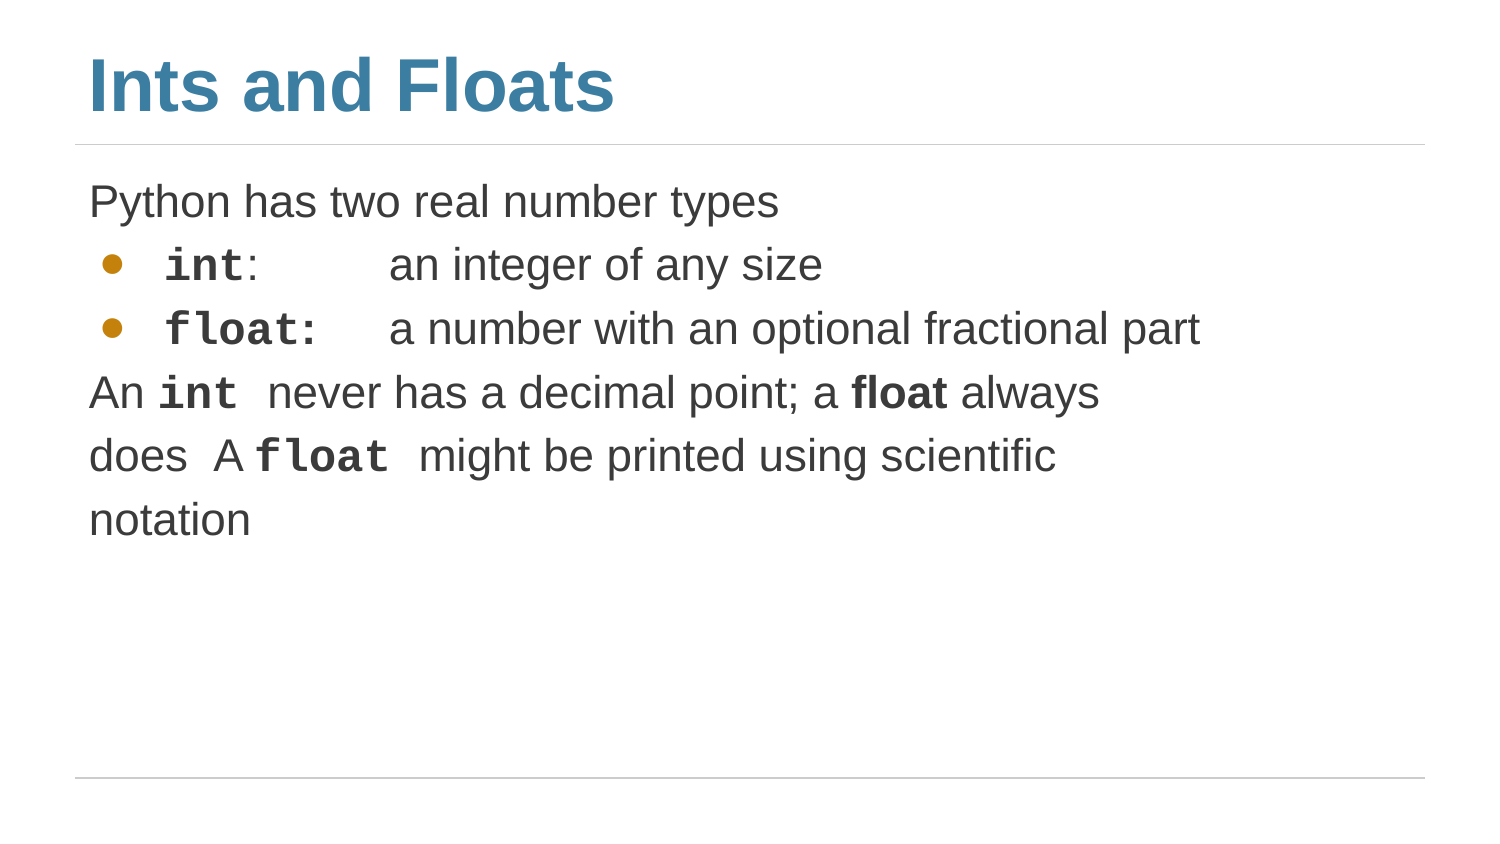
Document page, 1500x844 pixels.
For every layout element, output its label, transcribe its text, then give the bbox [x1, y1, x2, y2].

title Ints and Floats [86, 34, 620, 178]
text_box Python has two real number types [86, 169, 783, 227]
text_box an integer of any size a number with an optional fractional part [386, 223, 1206, 351]
text_box int: float: [96, 223, 319, 351]
text_box An int never has a decimal point; a float always does A float might be printed using scientific notation [86, 351, 1347, 545]
